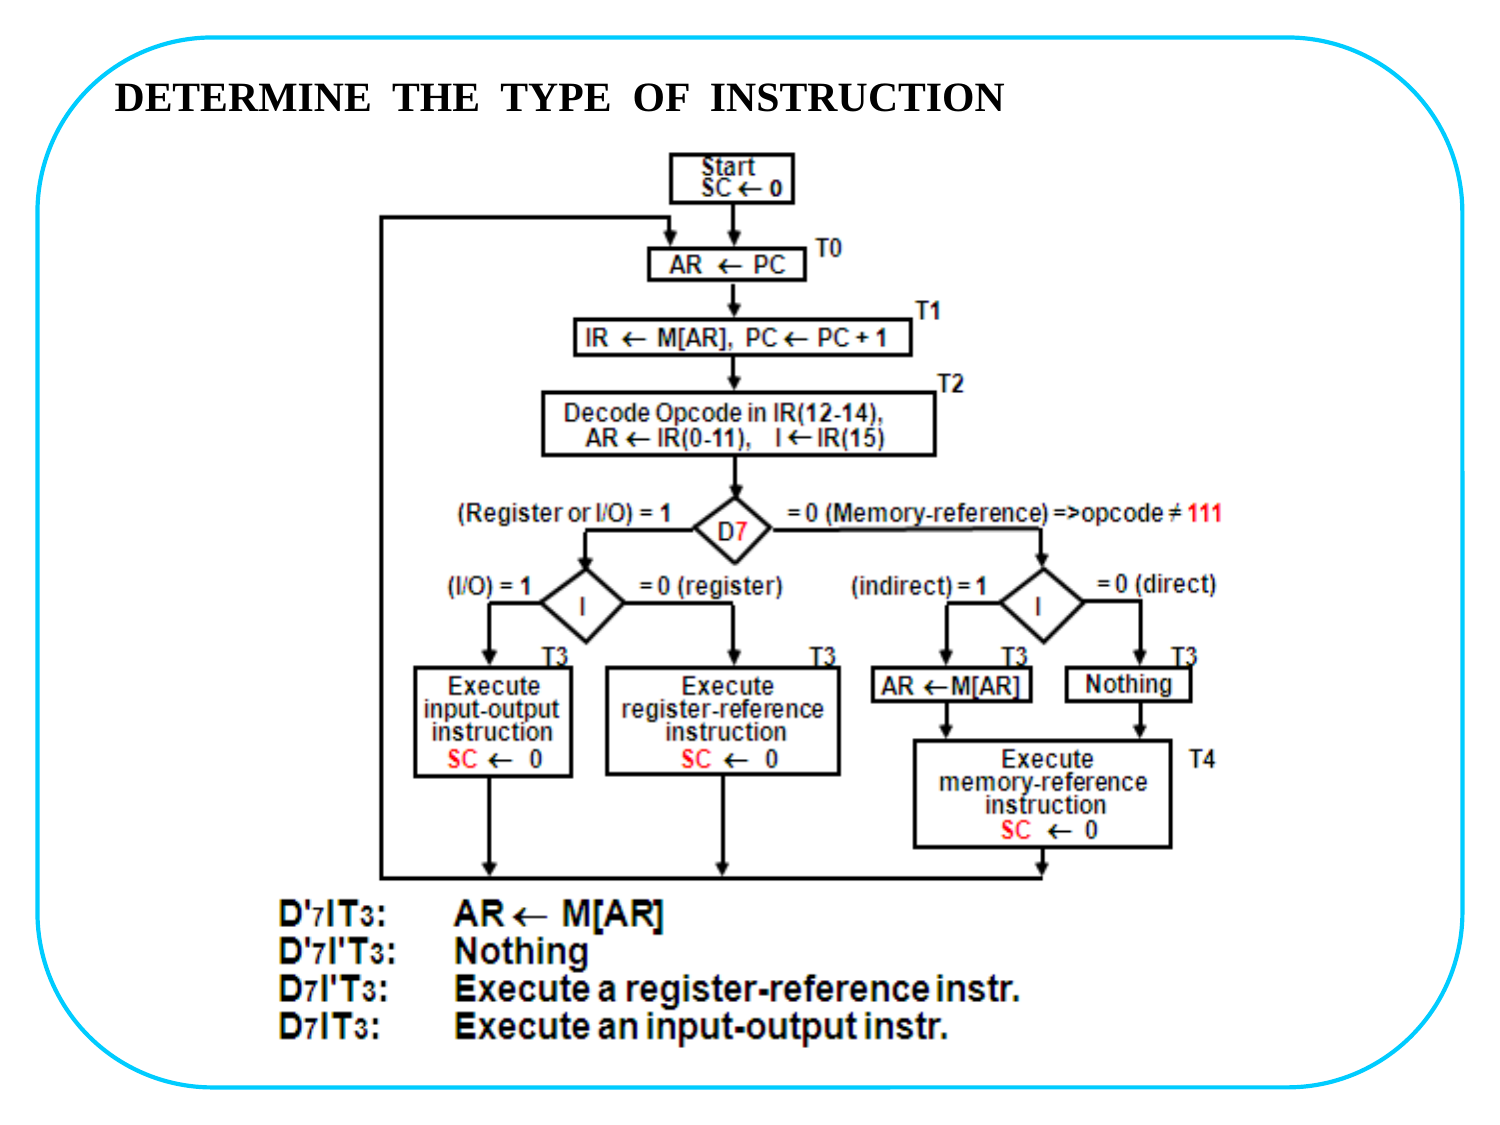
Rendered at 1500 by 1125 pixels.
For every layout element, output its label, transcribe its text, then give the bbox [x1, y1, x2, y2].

text_box DETERMINE THE TYPE OF INSTRUCTION [99, 62, 1388, 173]
text_box [119, 35, 1381, 62]
picture [199, 149, 1313, 1051]
text_box [35, 66, 1465, 1090]
